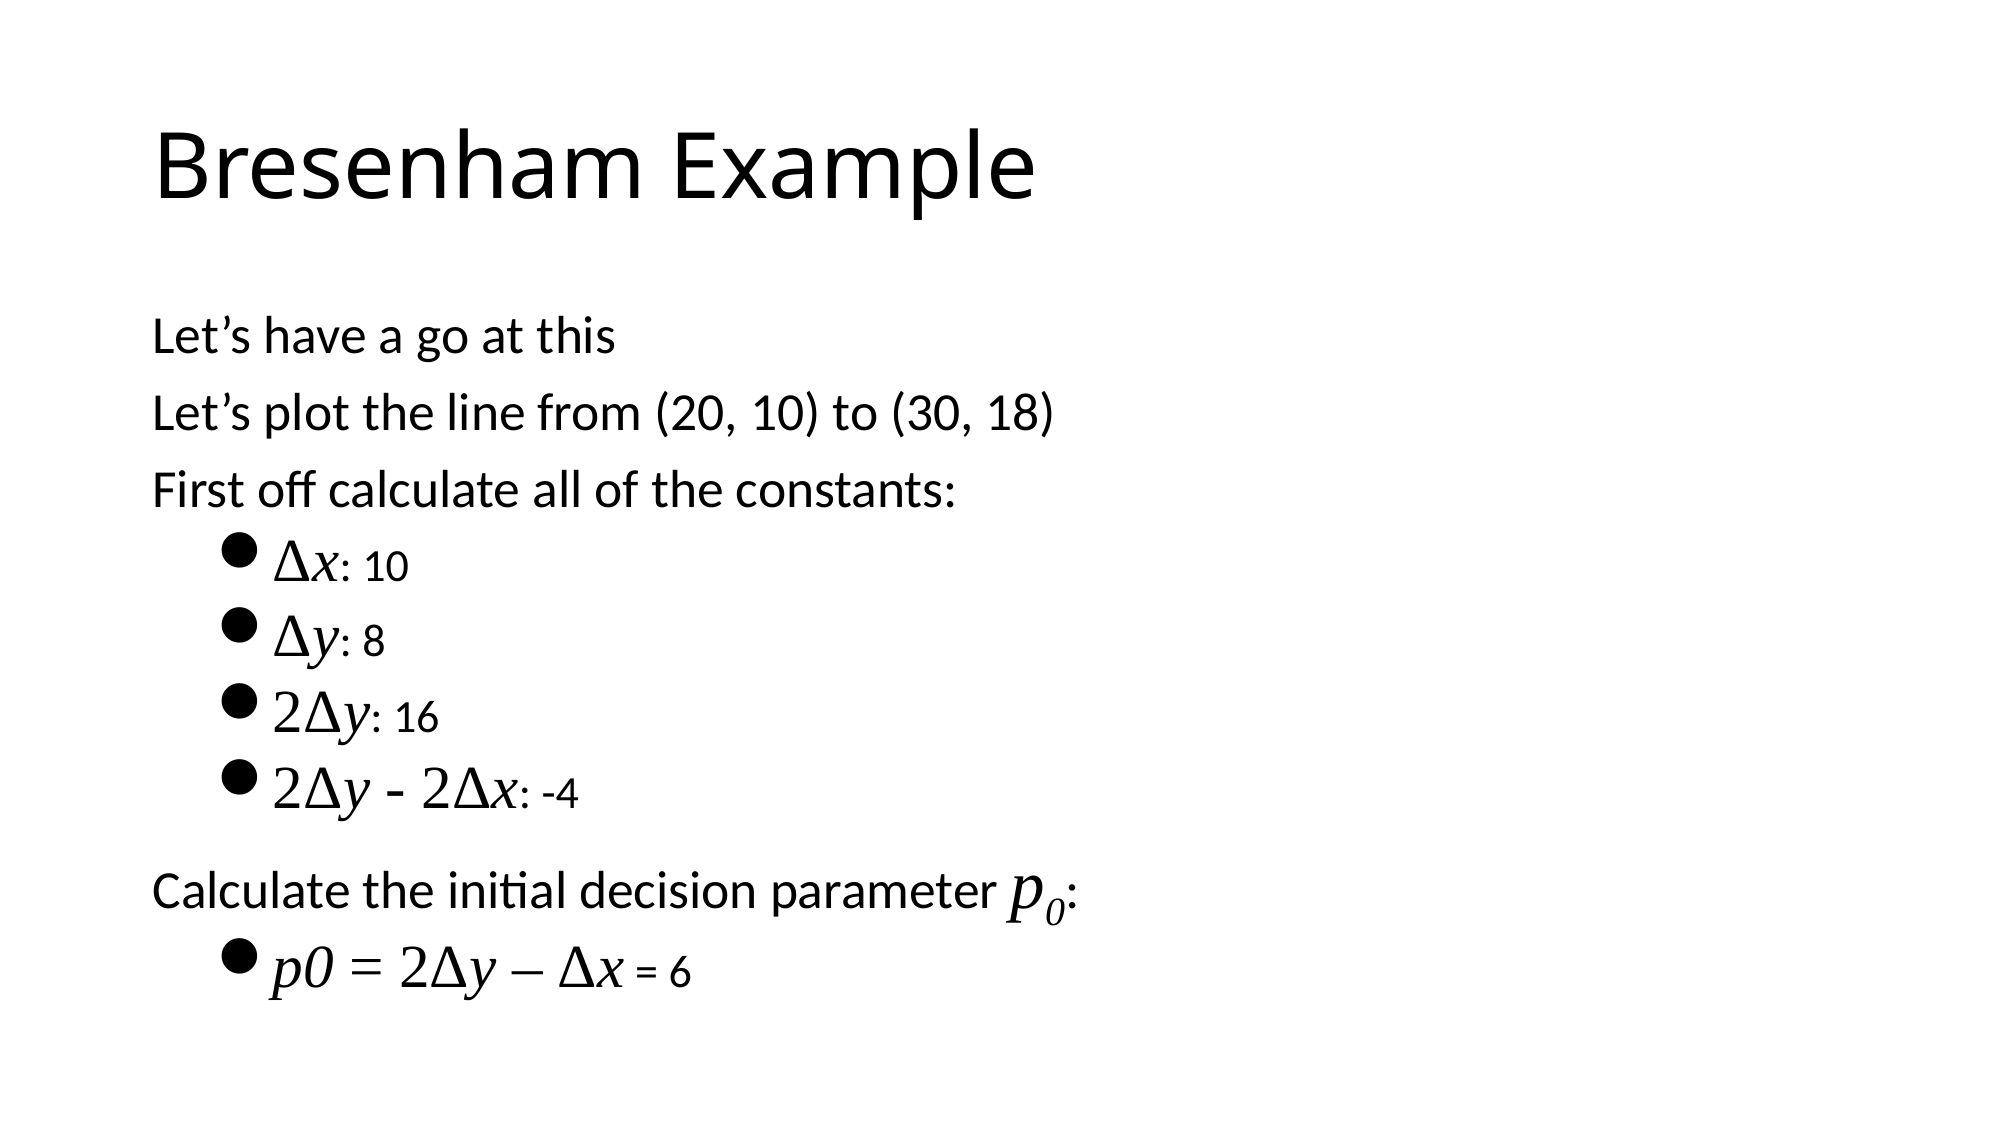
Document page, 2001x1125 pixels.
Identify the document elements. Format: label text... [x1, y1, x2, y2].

list Let’s have a go at this Let’s plot the line from (20, 10) to (30, 18) First off calculate all of the constants: Δx: 10 Δy: 8 2Δy: 16 2Δy - 2Δx: -4 Calculate the initial decision parameter p0: p0 = 2Δy – Δx = 6 [137, 299, 1863, 1014]
title Bresenham Example [137, 59, 1863, 278]
